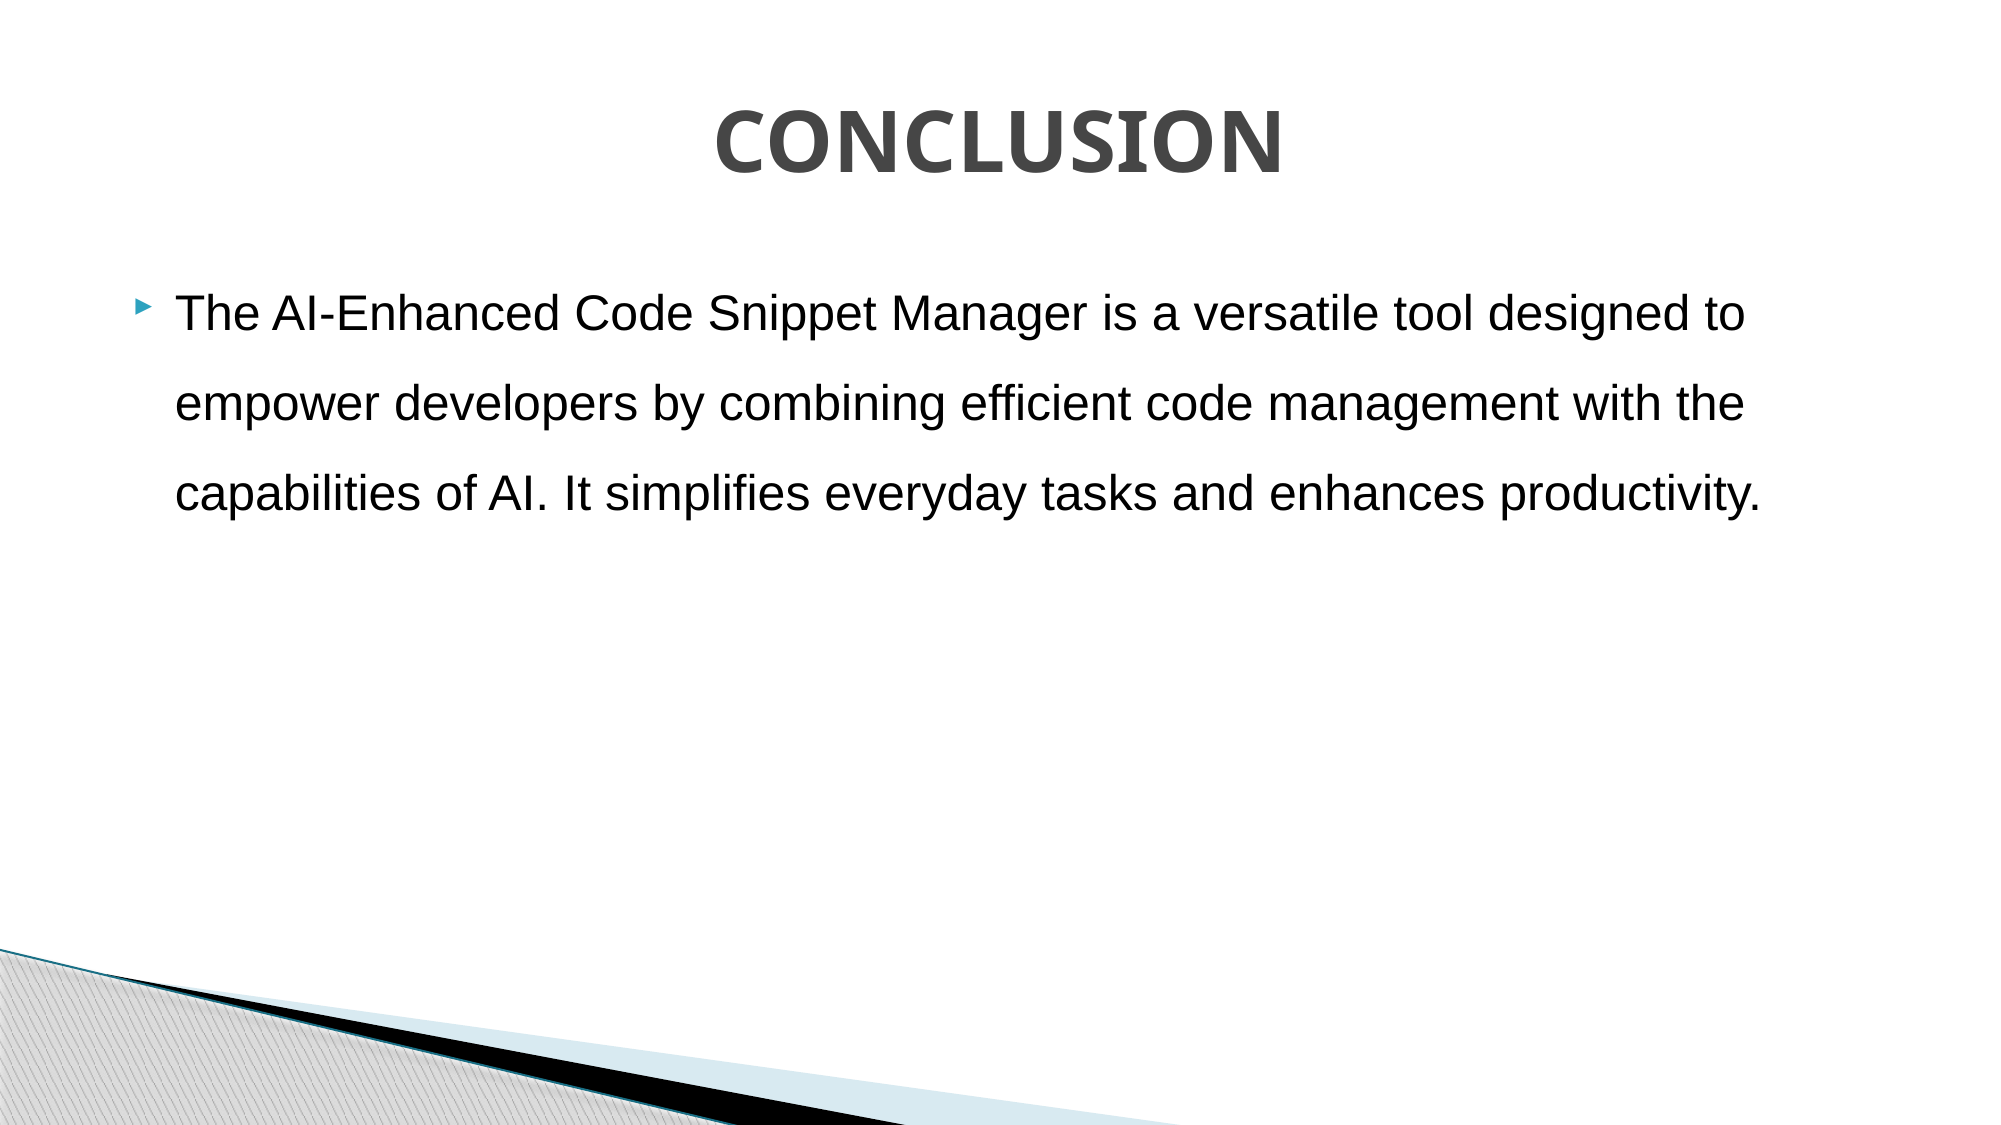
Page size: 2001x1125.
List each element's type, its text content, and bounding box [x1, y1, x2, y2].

list The AI-Enhanced Code Snippet Manager is a versatile tool designed to empower developers by combining efficient code management with the capabilities of AI. It simplifies everyday tasks and enhances productivity. [99, 243, 1900, 986]
title CONCLUSION [99, 45, 1900, 233]
